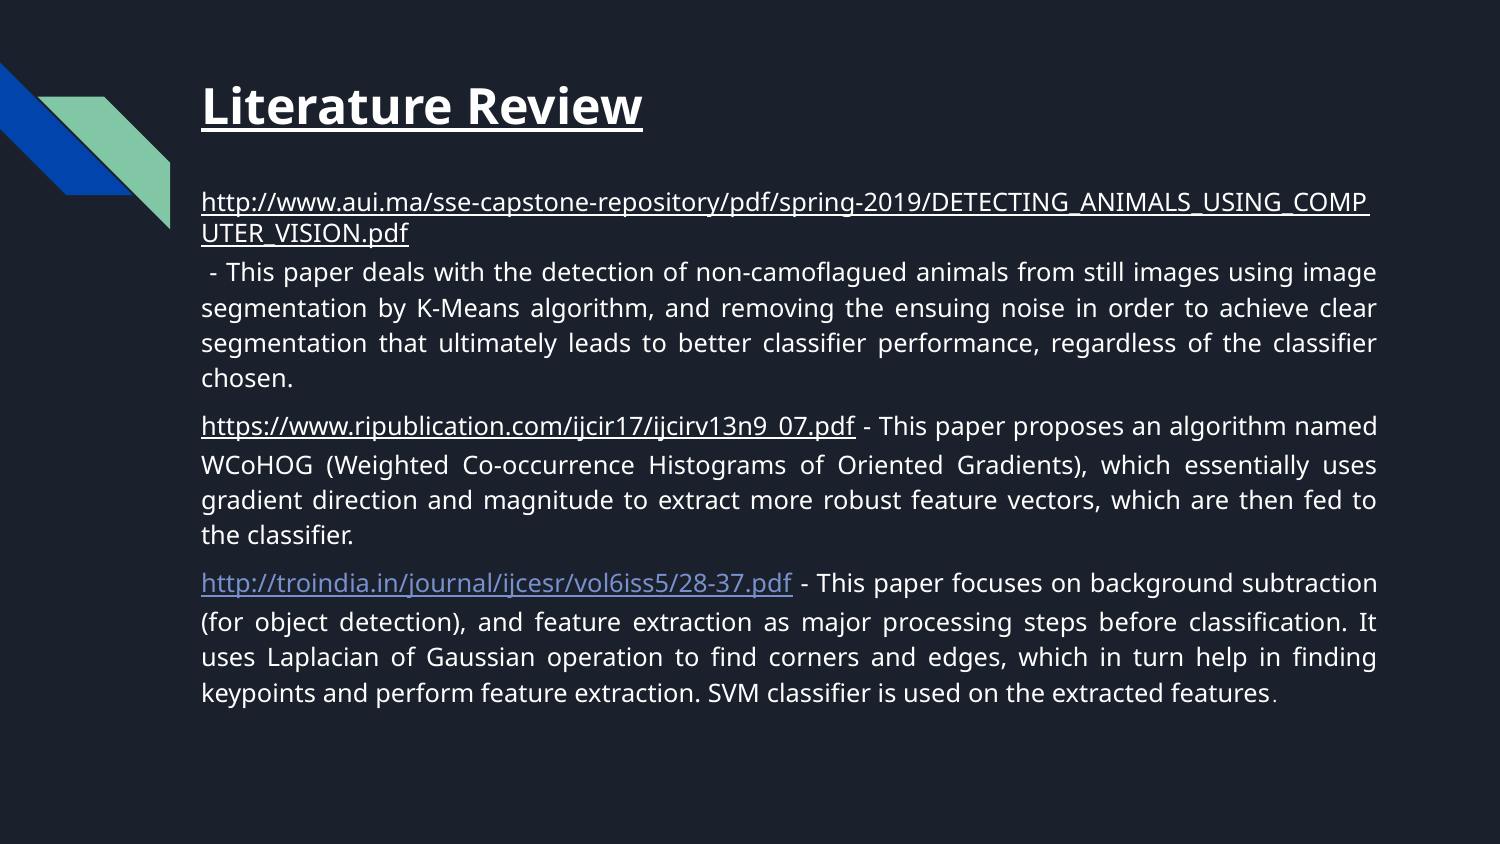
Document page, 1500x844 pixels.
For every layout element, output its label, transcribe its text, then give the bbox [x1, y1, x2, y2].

title Literature Review [185, 59, 1341, 166]
list http://www.aui.ma/sse-capstone-repository/pdf/spring-2019/DETECTING_ANIMALS_USING_COMPUTER_VISION.pdf - This paper deals with the detection of non-camoflagued animals from still images using image segmentation by K-Means algorithm, and removing the ensuing noise in order to achieve clear segmentation that ultimately leads to better classifier performance, regardless of the classifier chosen. https://www.ripublication.com/ijcir17/ijcirv13n9_07.pdf - This paper proposes an algorithm named WCoHOG (Weighted Co-occurrence Histograms of Oriented Gradients), which essentially uses gradient direction and magnitude to extract more robust feature vectors, which are then fed to the classifier. http://troindia.in/journal/ijcesr/vol6iss5/28-37.pdf - This paper focuses on background subtraction (for object detection), and feature extraction as major processing steps before classification. It uses Laplacian of Gaussian operation to find corners and edges, which in turn help in finding keypoints and perform feature extraction. SVM classifier is used on the extracted features. [185, 166, 1395, 728]
